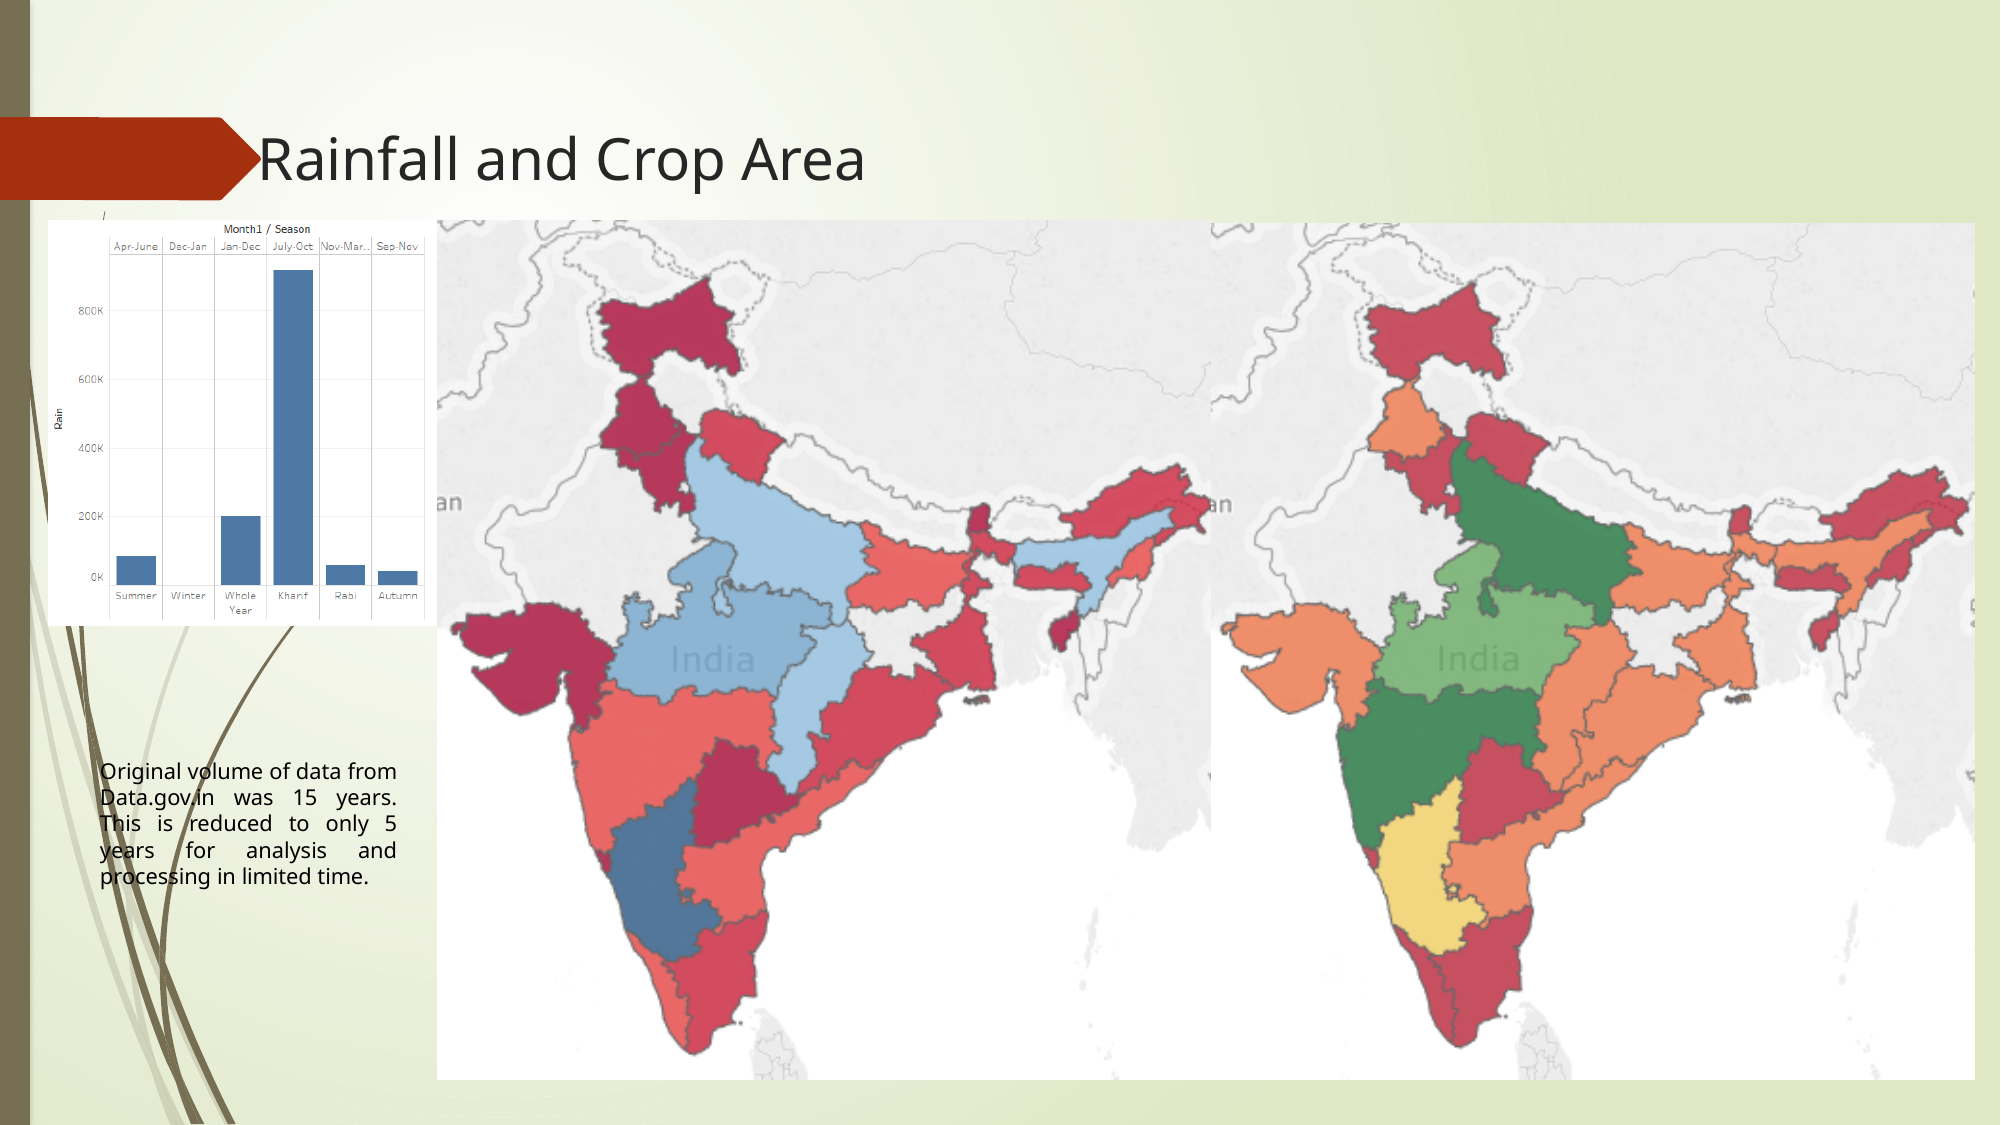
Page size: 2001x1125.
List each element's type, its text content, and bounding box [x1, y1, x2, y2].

text_box Rainfall and Crop Area [243, 114, 1494, 202]
text_box Original volume of data from Data.gov.in was 15 years. This is reduced to only 5 years for analysis and processing in limited time. [85, 750, 413, 897]
picture [48, 220, 1976, 1080]
